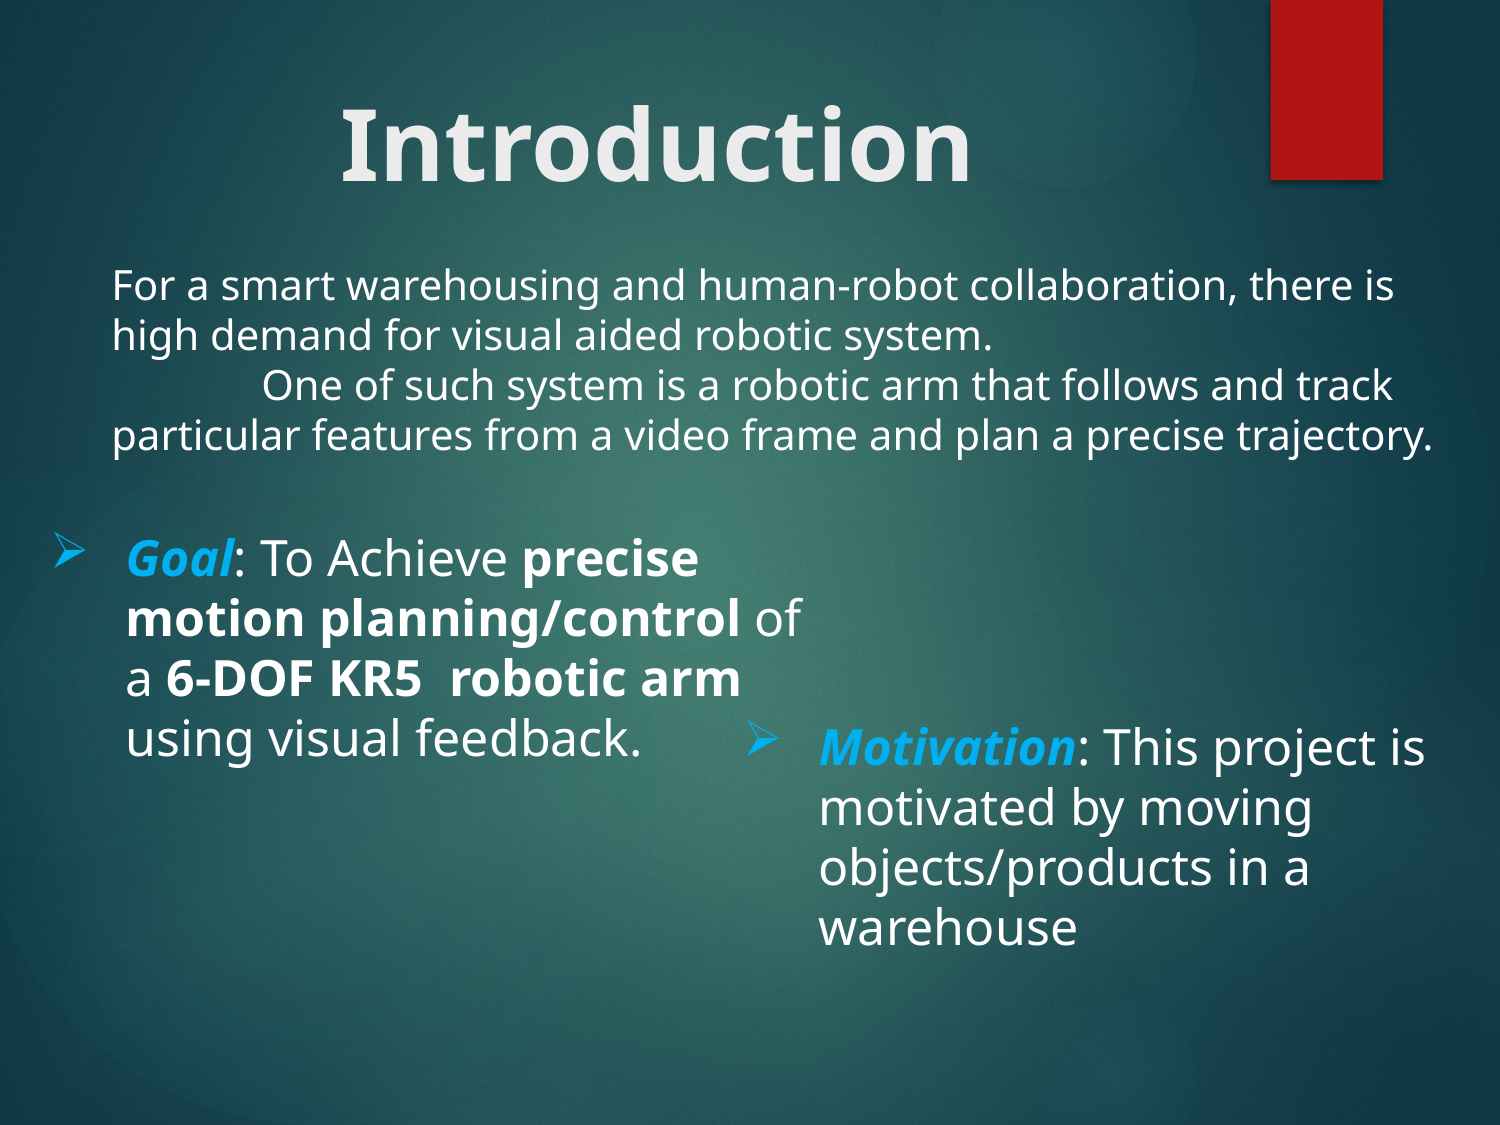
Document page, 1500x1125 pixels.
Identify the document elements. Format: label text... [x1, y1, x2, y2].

title Introduction [79, 74, 1237, 304]
text_box Motivation: This project is motivated by moving objects/products in a warehouse [728, 707, 1500, 963]
text_box For a smart warehousing and human-robot collaboration, there is high demand for visual aided robotic system. One of such system is a robotic arm that follows and track particular features from a video frame and plan a precise trajectory. [96, 251, 1450, 467]
text_box Goal: To Achieve precise motion planning/control of a 6-DOF KR5 robotic arm using visual feedback. [35, 519, 819, 774]
